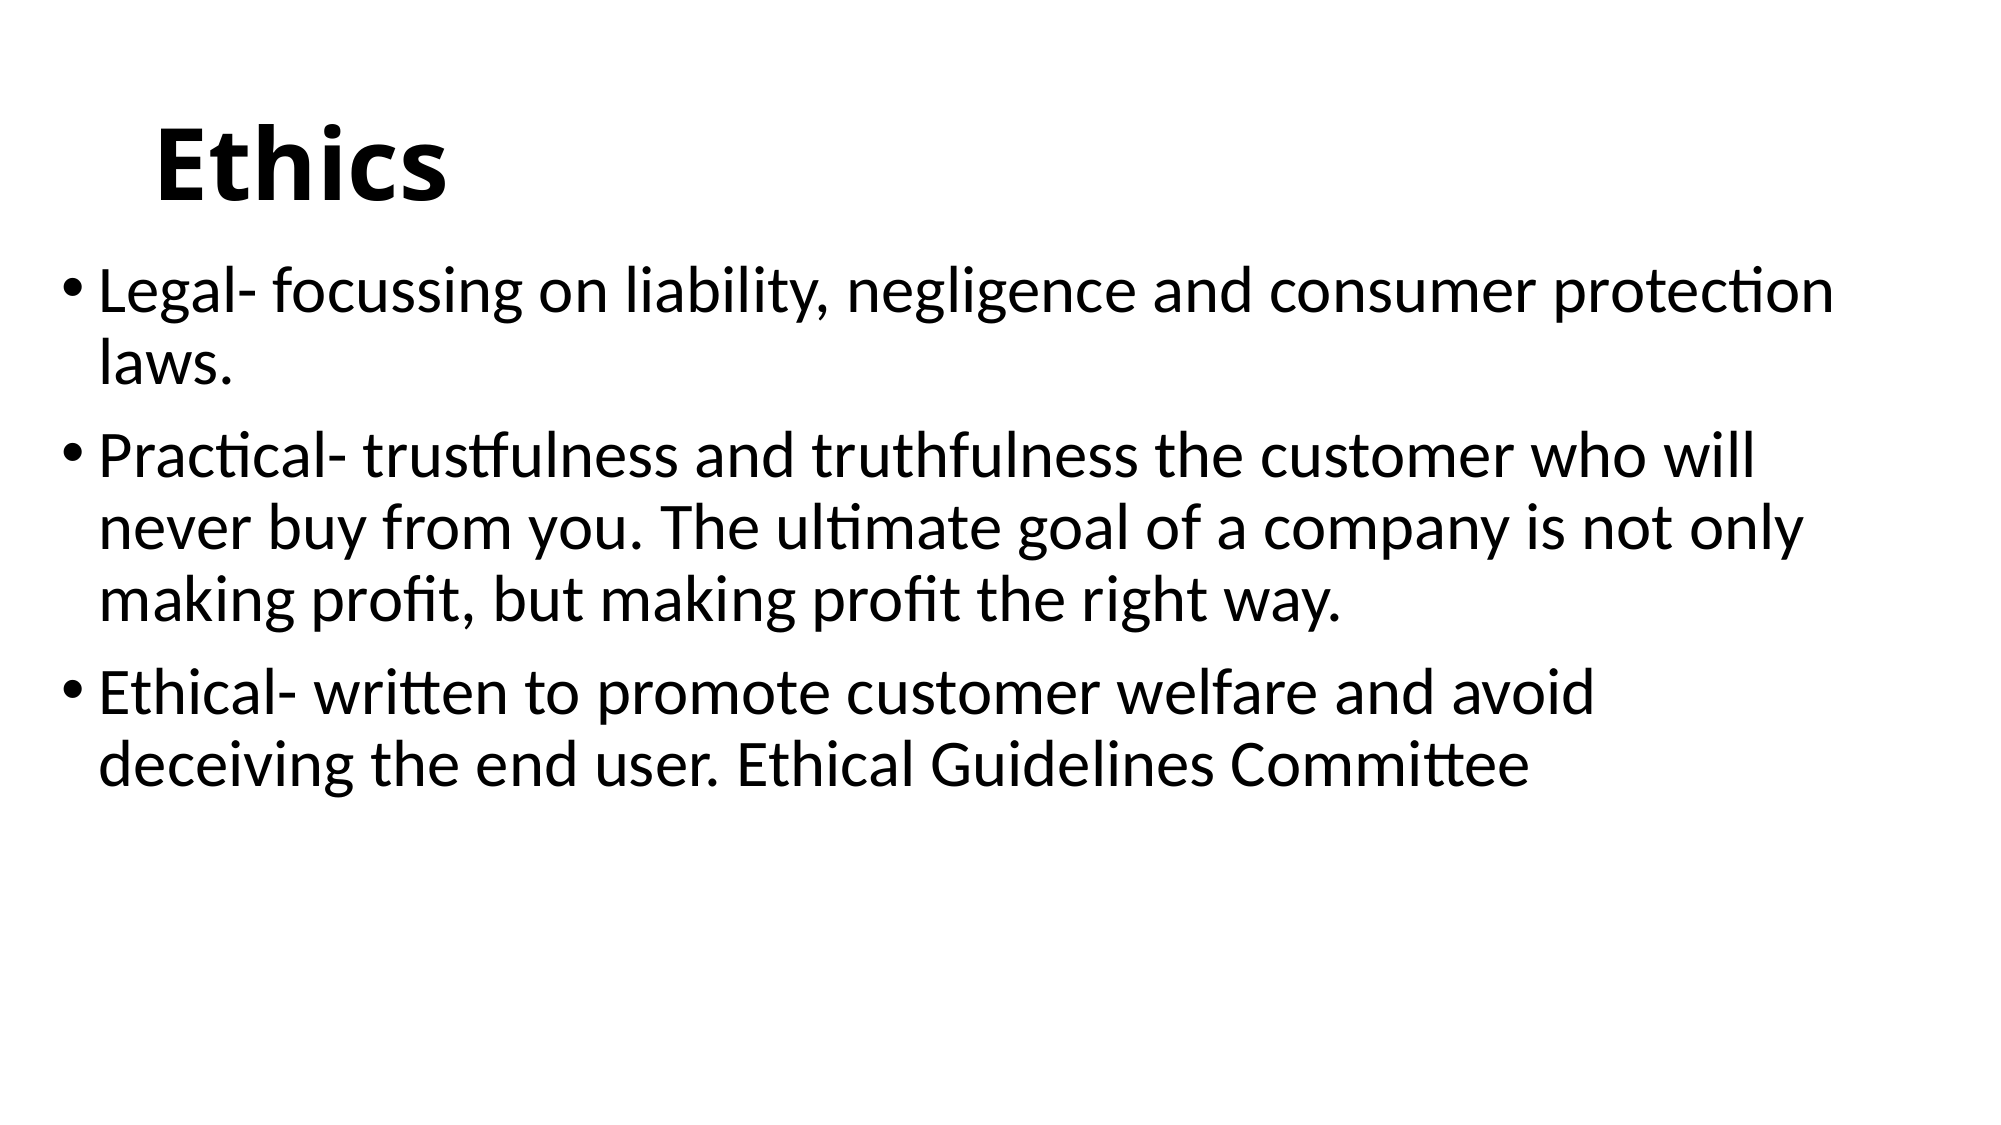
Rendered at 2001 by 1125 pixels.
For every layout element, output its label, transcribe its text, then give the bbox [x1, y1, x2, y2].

list Legal- focussing on liability, negligence and consumer protection laws. Practical- trustfulness and truthfulness the customer who will never buy from you. The ultimate goal of a company is not only making profit, but making profit the right way. Ethical- written to promote customer welfare and avoid deceiving the end user. Ethical Guidelines Committee [46, 247, 1863, 1014]
title Ethics [137, 59, 1863, 247]
